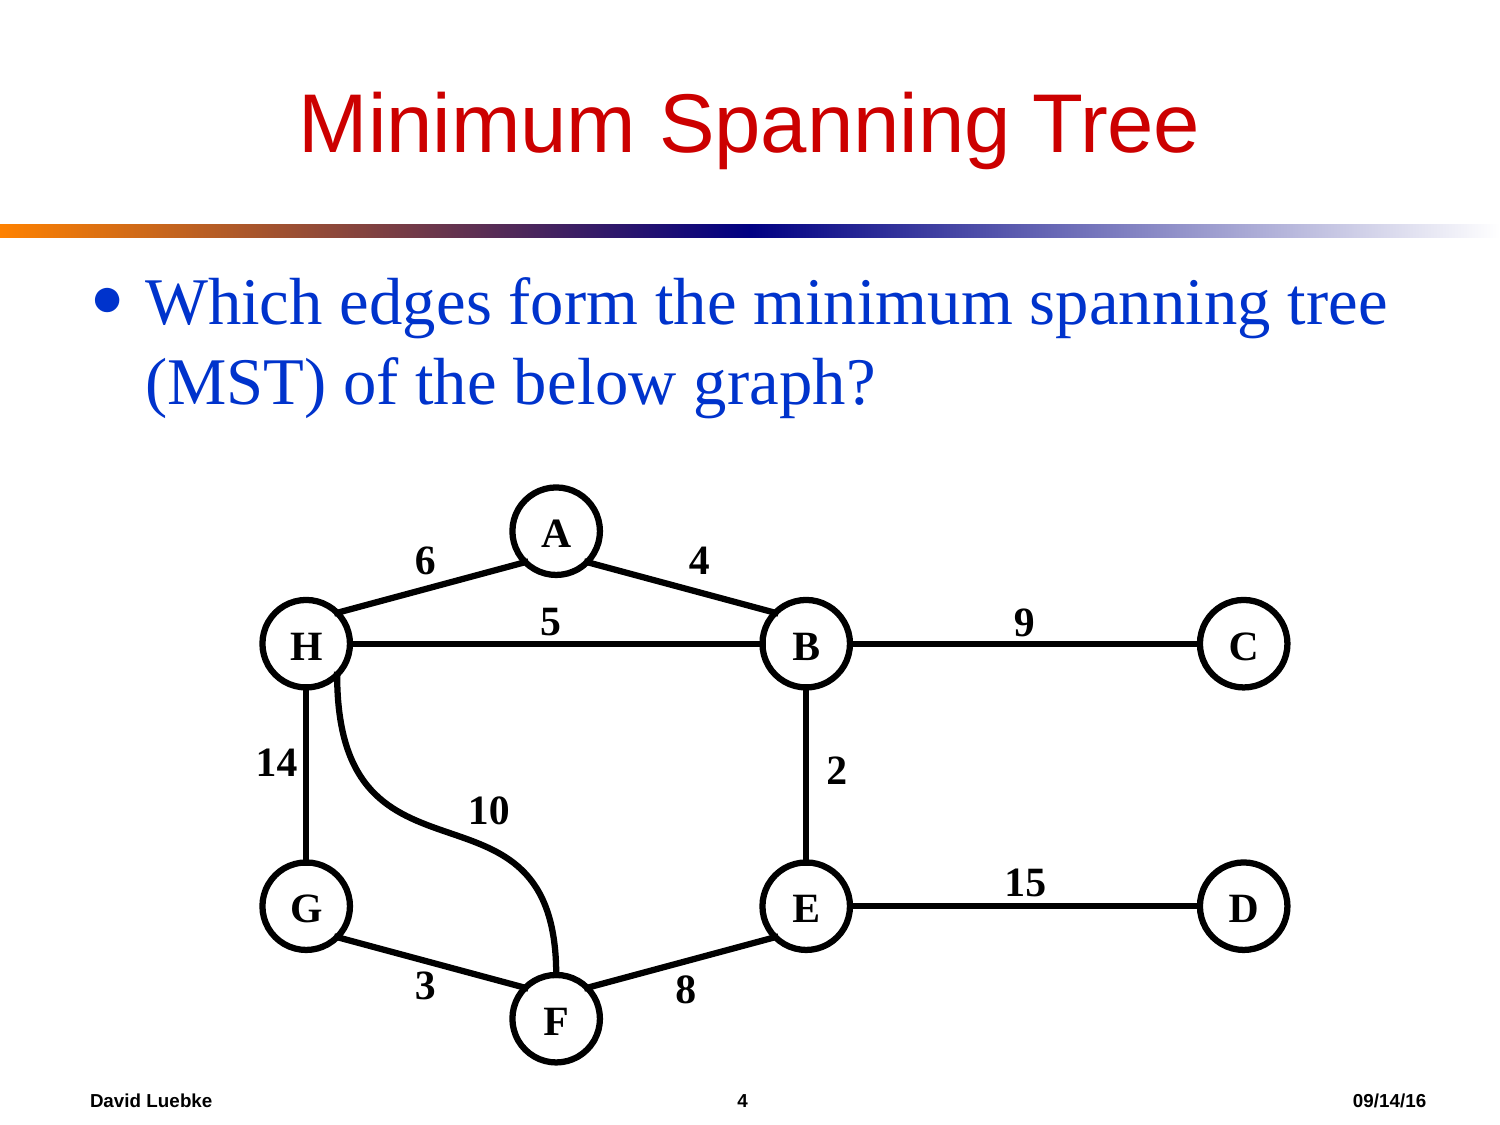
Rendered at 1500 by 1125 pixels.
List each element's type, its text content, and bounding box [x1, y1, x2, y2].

text_box Minimum Spanning Tree [74, 37, 1425, 200]
text_box David Luebke 4 09/14/16 [74, 1074, 1425, 1125]
text_box 15 [989, 907, 1062, 913]
text_box 5 [525, 644, 576, 652]
text_box A [512, 487, 600, 575]
text_box 9 [999, 587, 1050, 643]
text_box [337, 975, 526, 988]
text_box H [262, 599, 350, 688]
text_box 5 [525, 585, 576, 643]
text_box C [1200, 599, 1288, 688]
text_box 8 [660, 988, 712, 1020]
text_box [337, 562, 526, 613]
text_box B [762, 599, 850, 688]
text_box G [262, 862, 337, 950]
text_box 14 [307, 727, 313, 793]
text_box 14 [240, 727, 306, 793]
text_box 15 [989, 847, 1062, 906]
text_box 4 [674, 525, 725, 562]
text_box 3 [400, 988, 451, 1016]
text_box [587, 937, 776, 988]
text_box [337, 674, 557, 975]
text_box Which edges form the minimum spanning tree (MST) of the below graph? [74, 249, 1425, 963]
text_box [587, 562, 776, 613]
text_box D [1200, 862, 1288, 950]
text_box 9 [999, 644, 1050, 653]
text_box 2 [811, 734, 863, 801]
text_box F [512, 975, 600, 1063]
text_box E [762, 862, 850, 950]
text_box 6 [400, 525, 451, 562]
